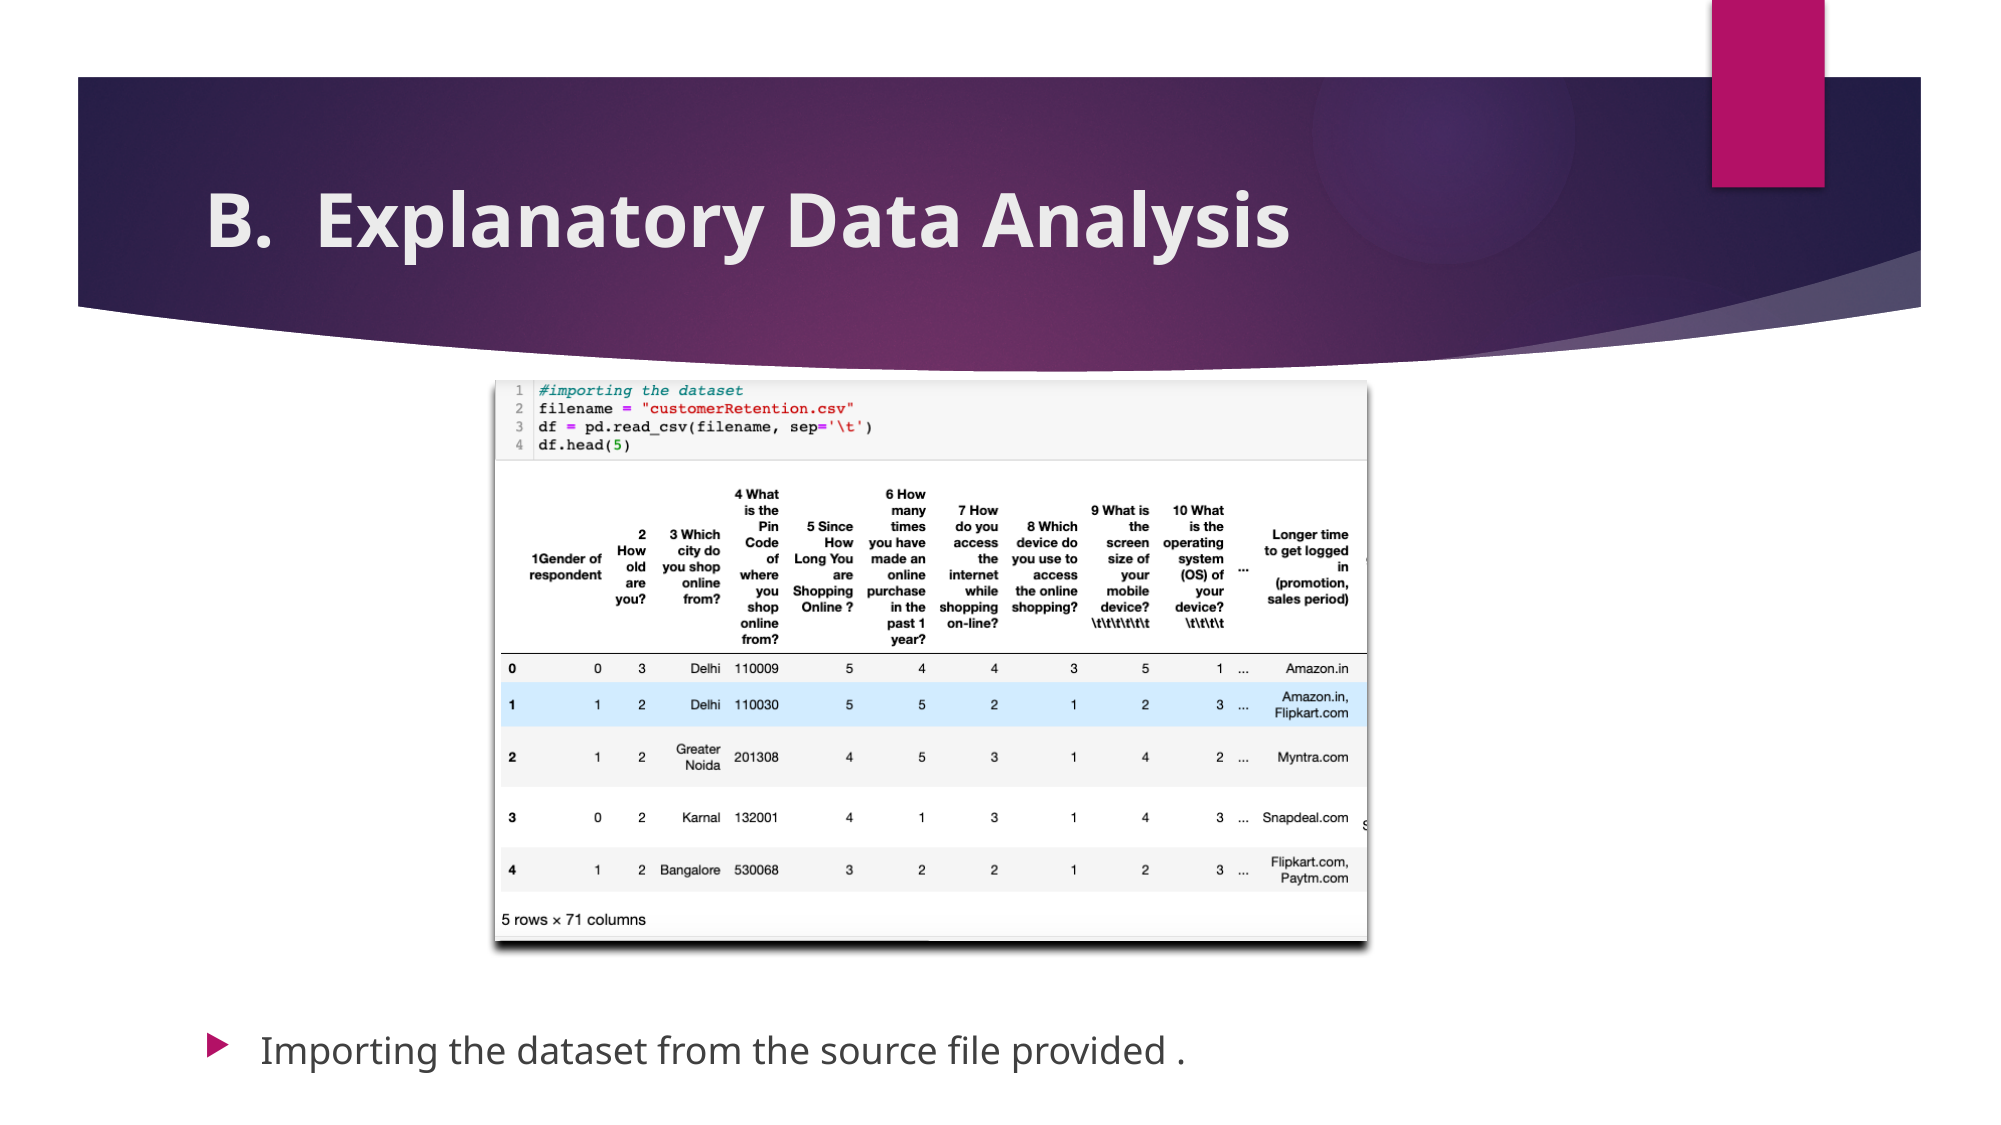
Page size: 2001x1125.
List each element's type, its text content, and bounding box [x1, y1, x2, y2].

list Importing the dataset from the source file provided . [189, 427, 1638, 1107]
title B. Explanatory Data Analysis [189, 159, 1627, 276]
picture [495, 380, 1367, 942]
